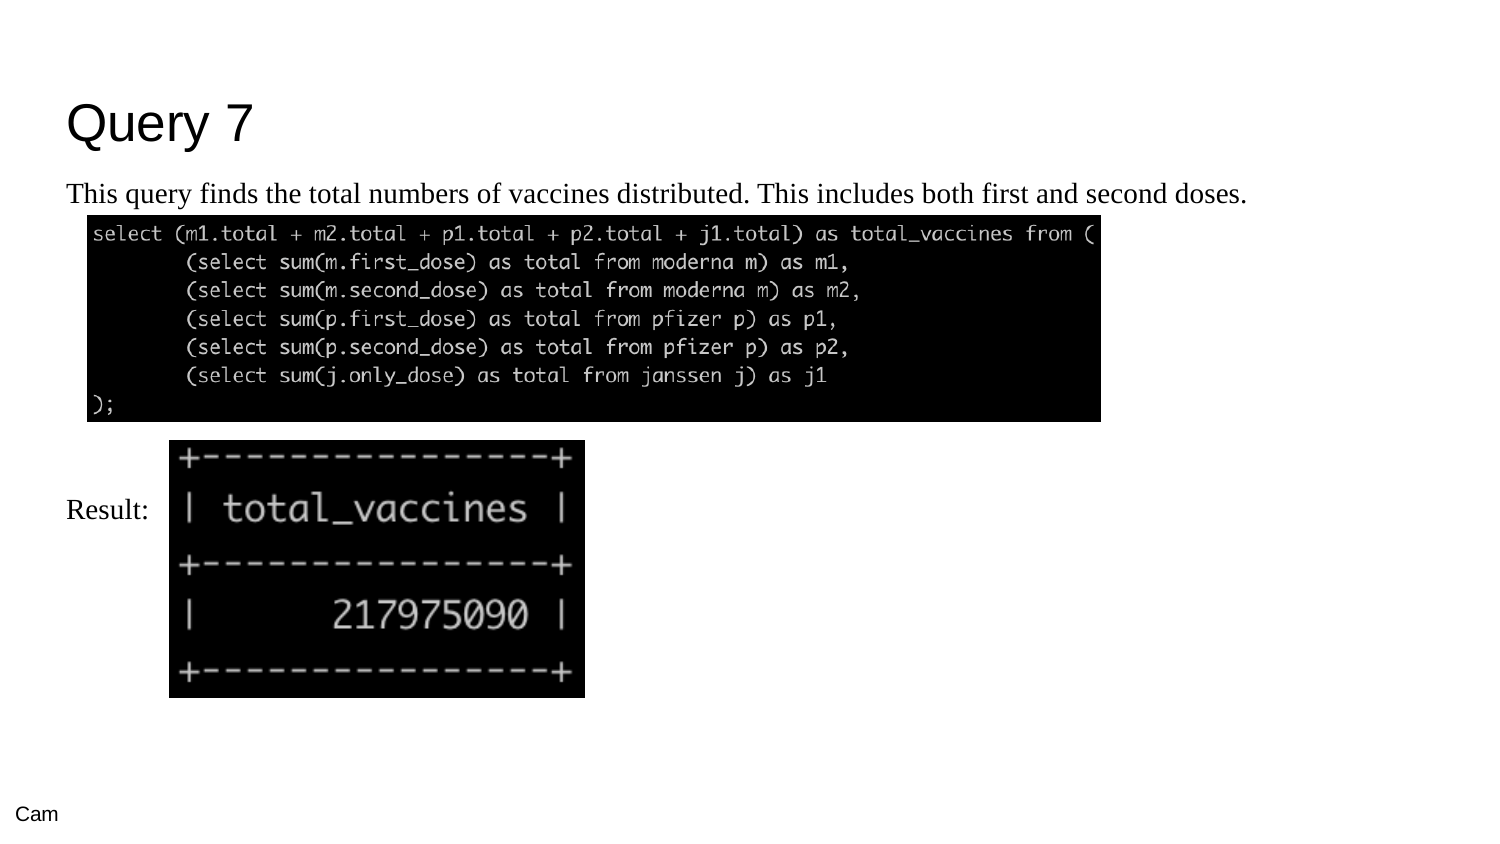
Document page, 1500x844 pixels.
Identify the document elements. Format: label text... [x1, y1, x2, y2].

list This query finds the total numbers of vaccines distributed. This includes both first and second doses. Result: [51, 153, 1449, 750]
picture [168, 440, 585, 698]
picture [87, 215, 1101, 423]
title Query 7 [51, 72, 1449, 153]
text_box Cam [0, 788, 140, 839]
